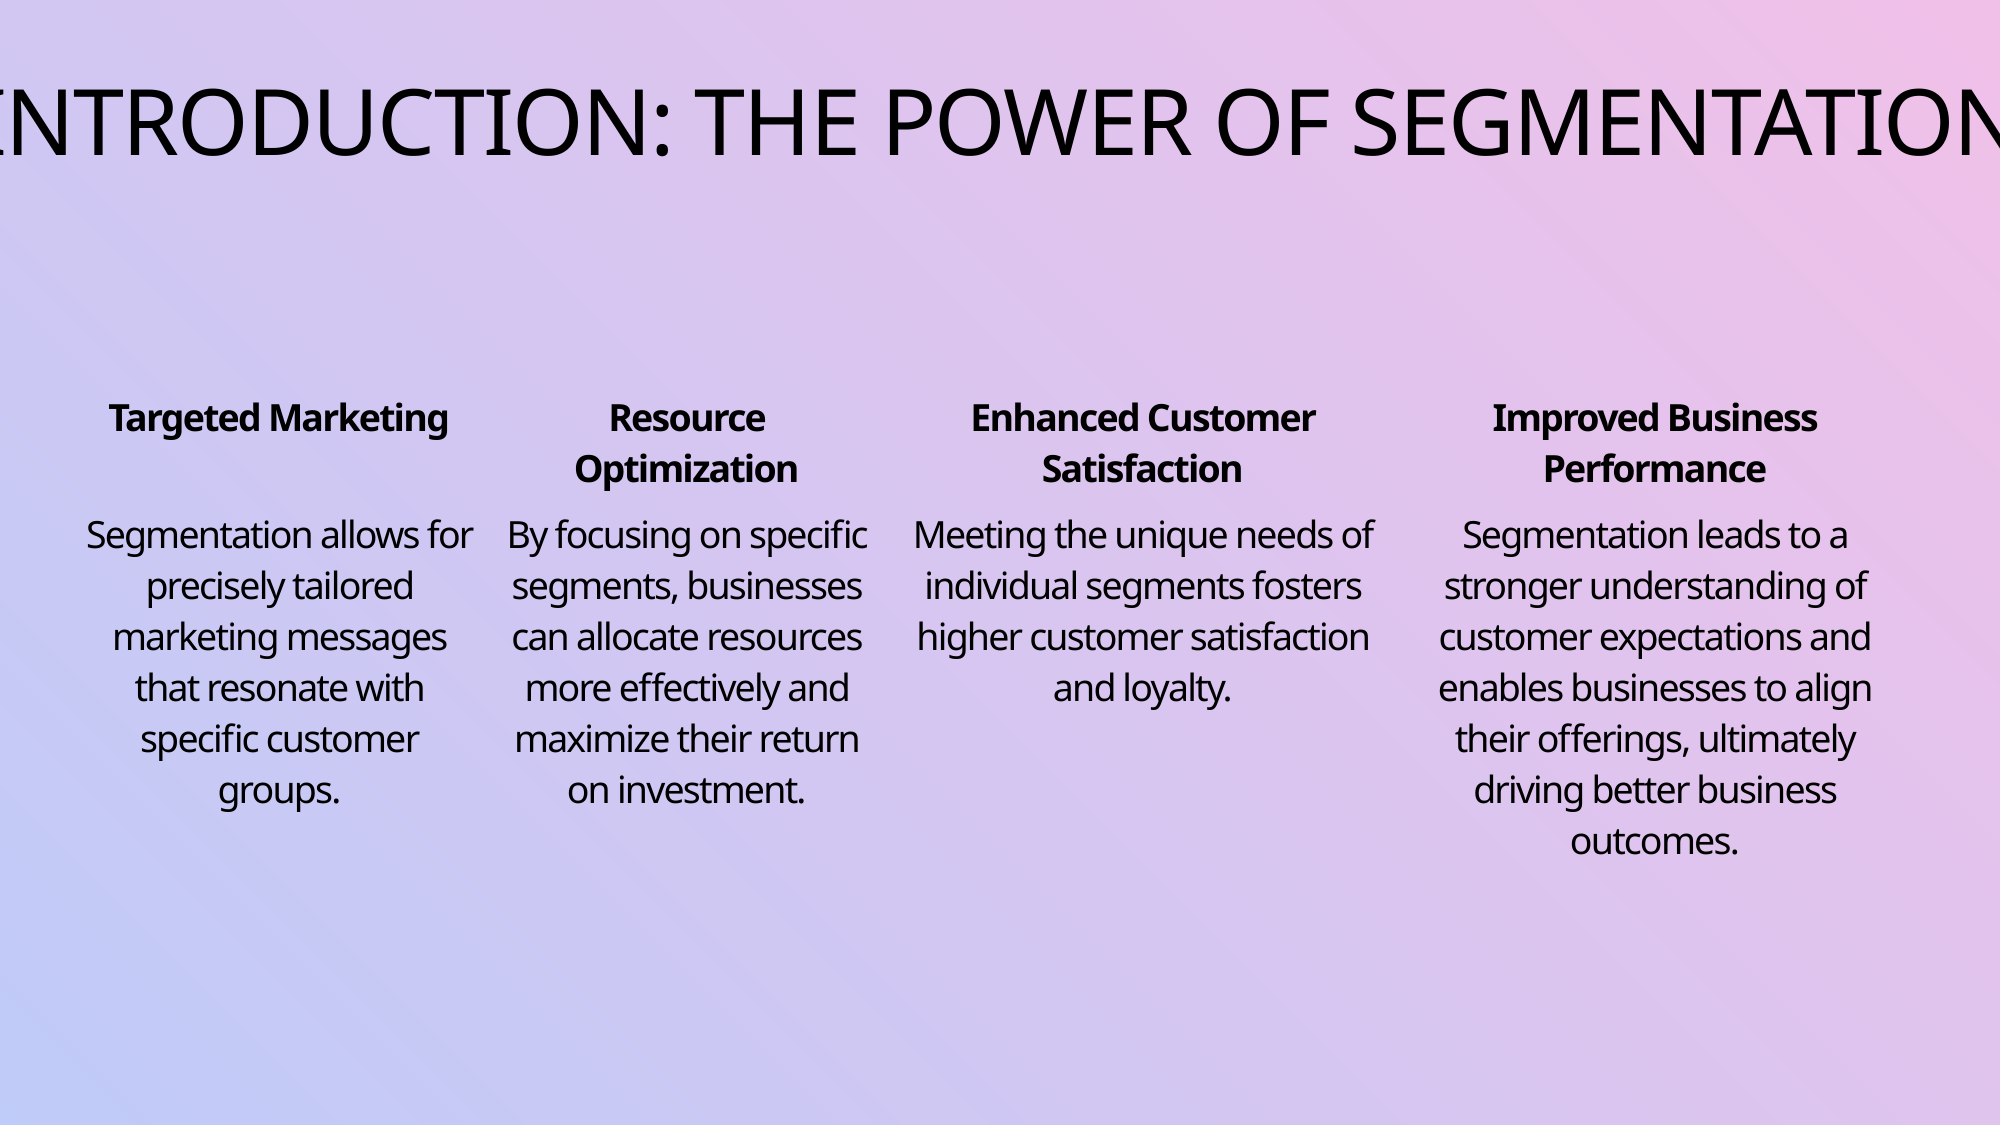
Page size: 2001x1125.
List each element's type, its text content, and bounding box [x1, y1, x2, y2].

table_cell Meeting the unique needs of individual segments fosters higher customer satisfaction and loyalty. [884, 501, 1402, 997]
table_cell Segmentation allows for precisely tailored marketing messages that resonate with specific customer groups. [69, 501, 490, 997]
table_header Improved Business Performance [1402, 384, 1908, 501]
table_cell By focusing on specific segments, businesses can allocate resources more effectively and maximize their return on investment. [490, 501, 884, 997]
table_cell Segmentation leads to a stronger understanding of customer expectations and enables businesses to align their offerings, ultimately driving better business outcomes. [1402, 501, 1908, 997]
table_header Resource Optimization [490, 384, 884, 501]
table_header Targeted Marketing [69, 384, 490, 501]
text_box INTRODUCTION: THE POWER OF SEGMENTATION [0, 59, 2000, 175]
table_header Enhanced Customer Satisfaction [884, 384, 1402, 501]
